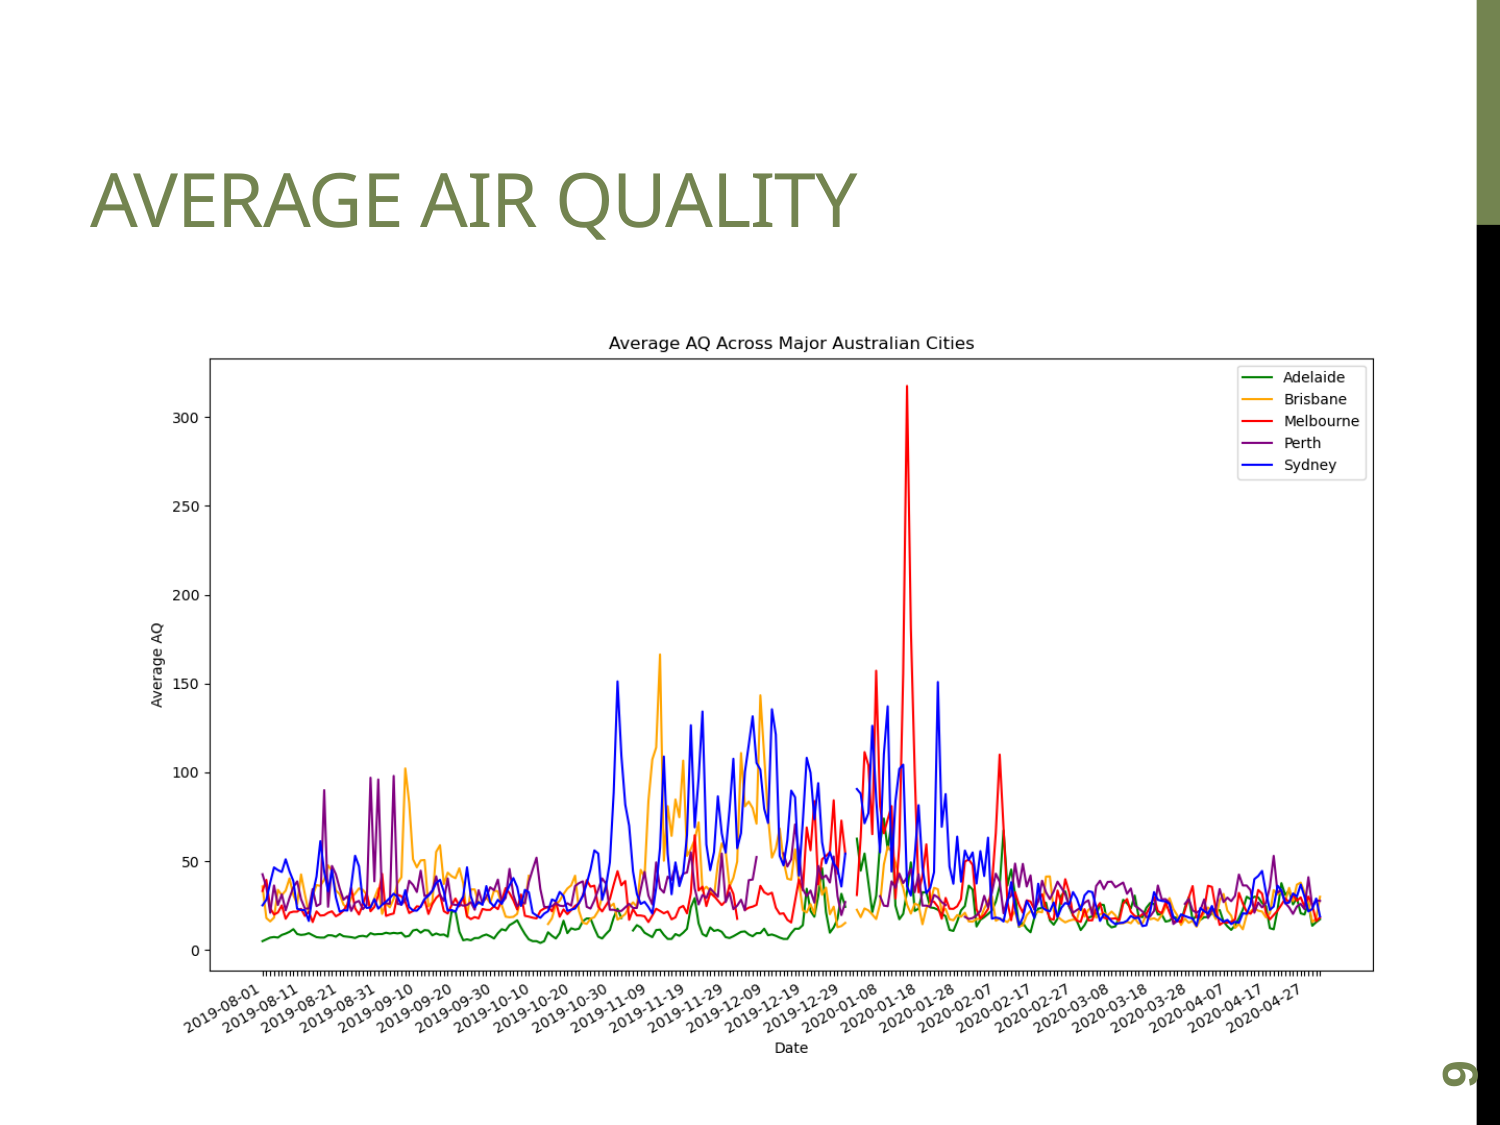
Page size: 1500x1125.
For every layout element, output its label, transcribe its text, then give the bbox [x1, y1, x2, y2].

slide_number 8 [1427, 887, 1488, 1104]
picture [144, 330, 1383, 1060]
title Average Air Quality [75, 25, 1025, 250]
